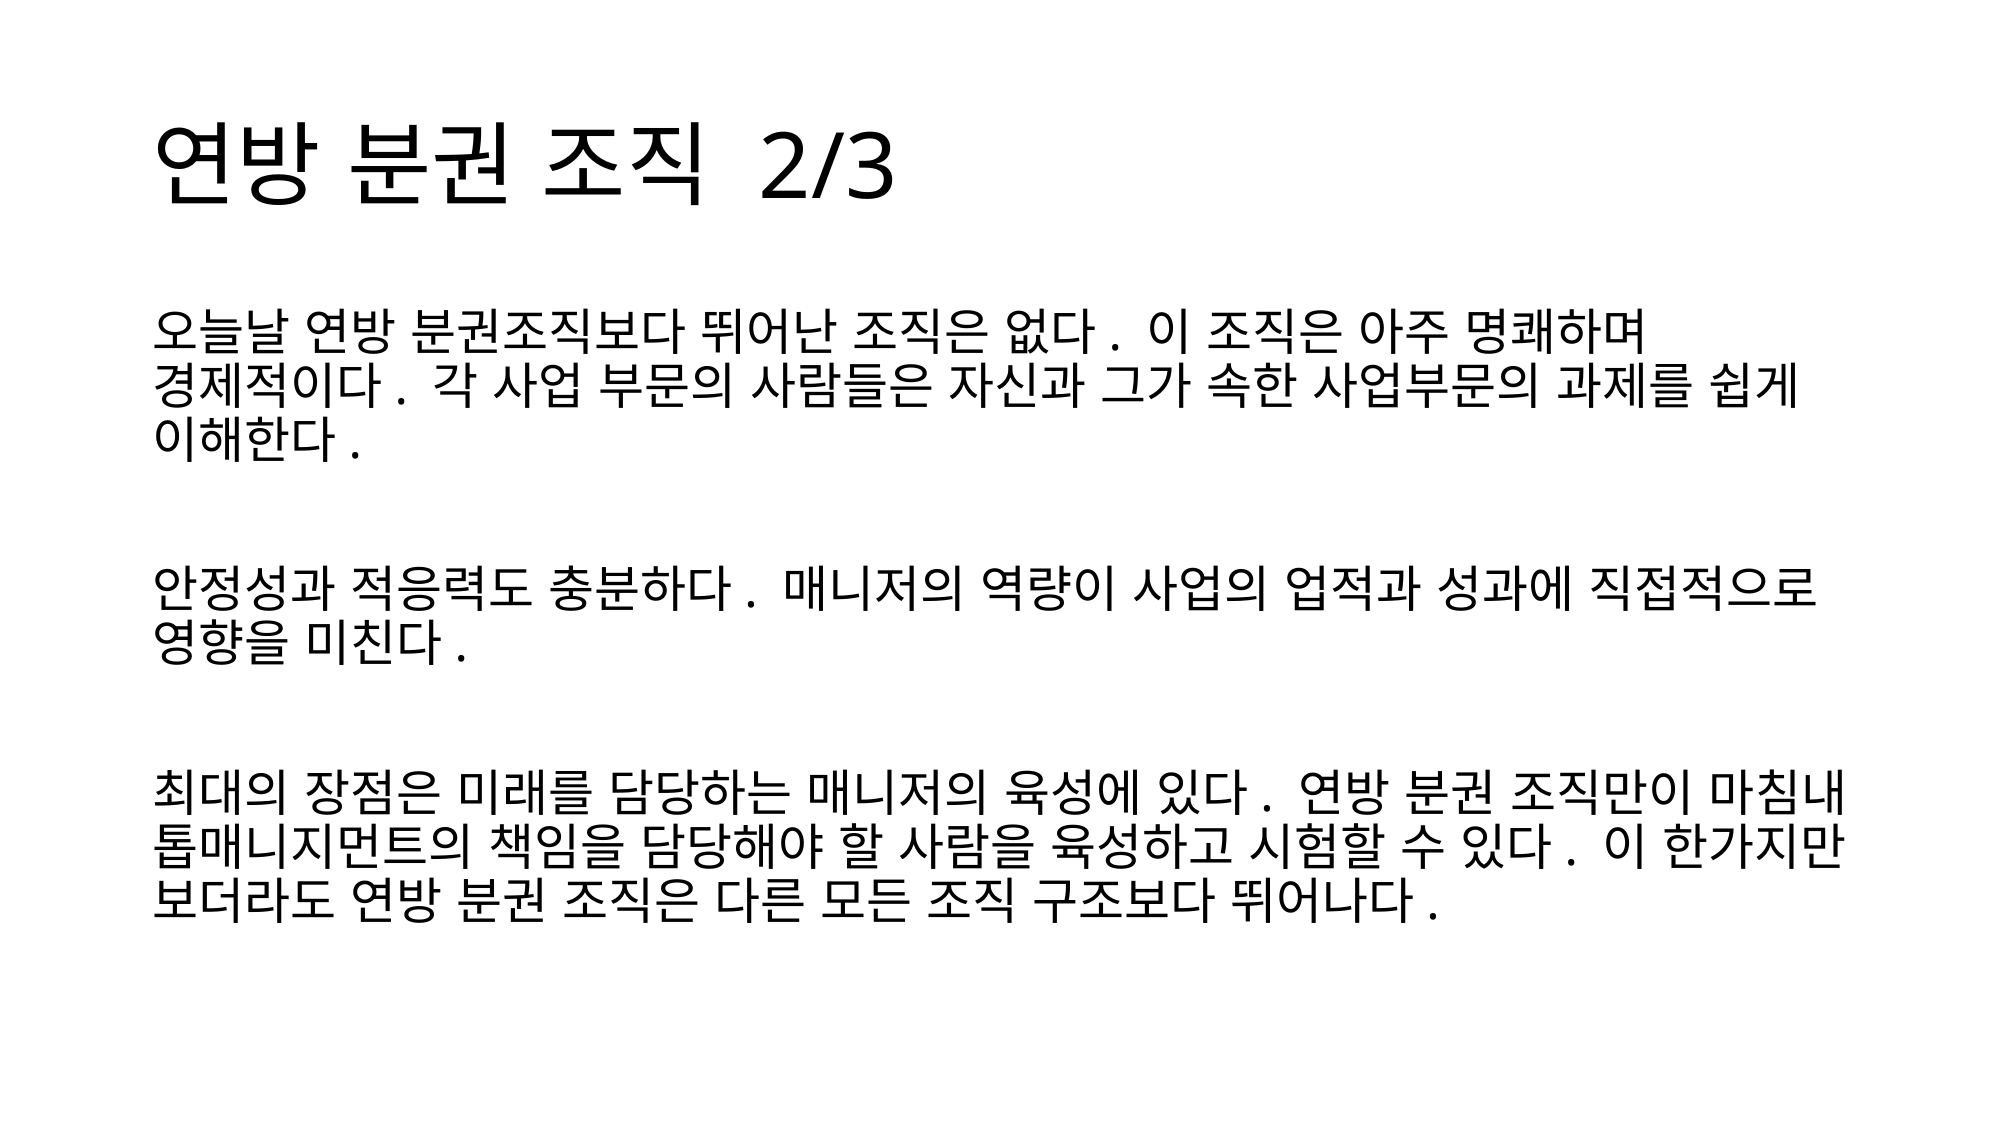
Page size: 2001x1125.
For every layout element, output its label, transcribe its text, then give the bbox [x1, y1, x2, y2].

list 오늘날 연방 분권조직보다 뛰어난 조직은 없다. 이 조직은 아주 명쾌하며 경제적이다. 각 사업 부문의 사람들은 자신과 그가 속한 사업부문의 과제를 쉽게 이해한다. 안정성과 적응력도 충분하다. 매니저의 역량이 사업의 업적과 성과에 직접적으로 영향을 미친다. 최대의 장점은 미래를 담당하는 매니저의 육성에 있다. 연방 분권 조직만이 마침내 톱매니지먼트의 책임을 담당해야 할 사람을 육성하고 시험할 수 있다. 이 한가지만 보더라도 연방 분권 조직은 다른 모든 조직 구조보다 뛰어나다. [137, 299, 1863, 1014]
title 연방 분권 조직 2/3 [137, 59, 1863, 278]
